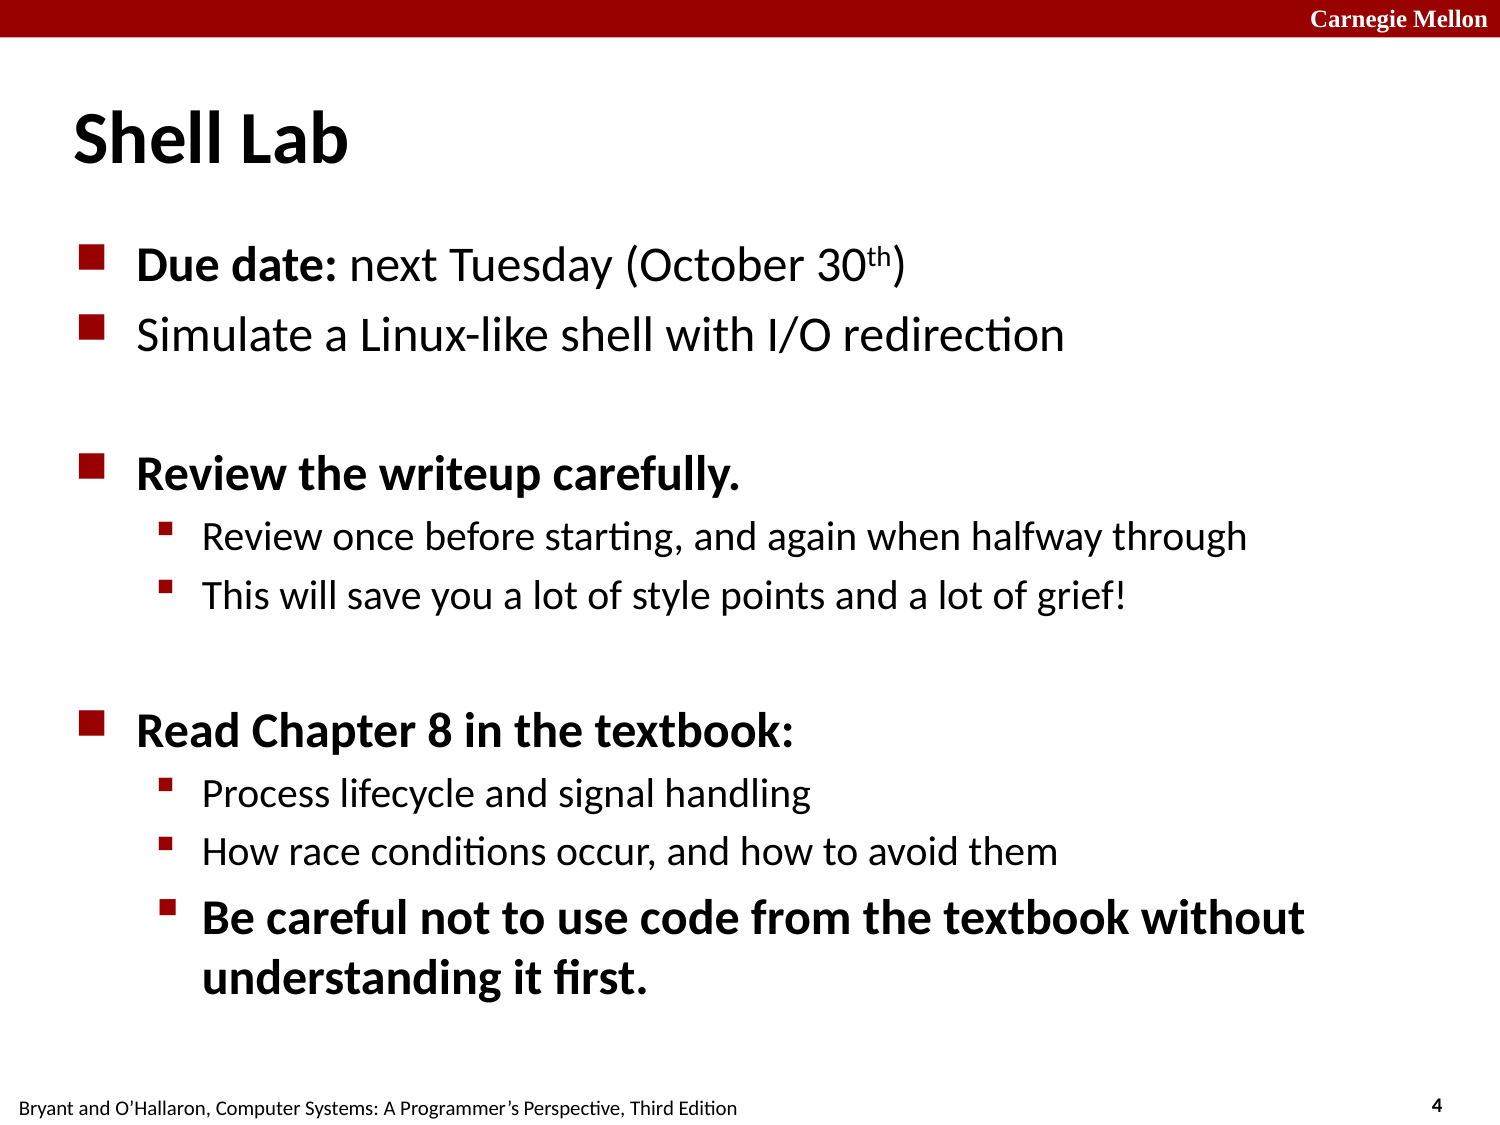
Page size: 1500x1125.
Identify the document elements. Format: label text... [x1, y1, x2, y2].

list Due date: next Tuesday (October 30th) Simulate a Linux-like shell with I/O redirection Review the writeup carefully. Review once before starting, and again when halfway through This will save you a lot of style points and a lot of grief! Read Chapter 8 in the textbook: Process lifecycle and signal handling How race conditions occur, and how to avoid them Be careful not to use code from the textbook without understanding it first. [64, 223, 1361, 1040]
title Shell Lab [58, 71, 1305, 197]
